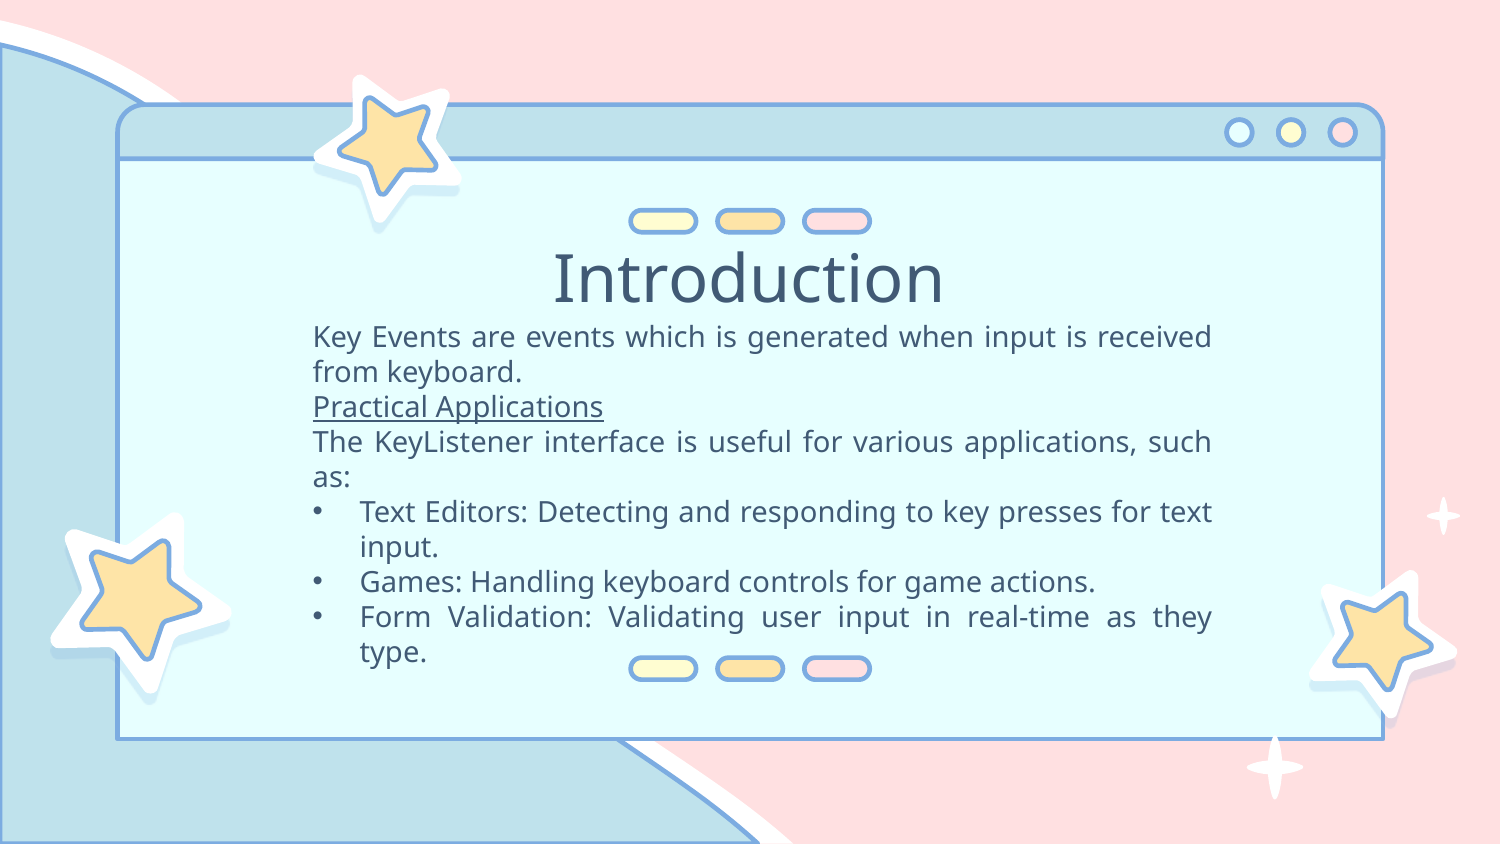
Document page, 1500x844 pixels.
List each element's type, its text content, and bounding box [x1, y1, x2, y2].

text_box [1283, 540, 1483, 734]
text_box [630, 657, 871, 680]
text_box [1226, 119, 1356, 146]
subtitle Key Events are events which is generated when input is received from keyboard. Practical Applications The KeyListener interface is useful for various applications, such as: Text Editors: Detecting and responding to key presses for text input. Games: Handling keyboard controls for game actions. Form Validation: Validating user input in real-time as they type. [297, 303, 1229, 740]
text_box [630, 209, 871, 233]
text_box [288, 44, 487, 239]
title Introduction [362, 245, 1138, 303]
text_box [19, 475, 262, 713]
